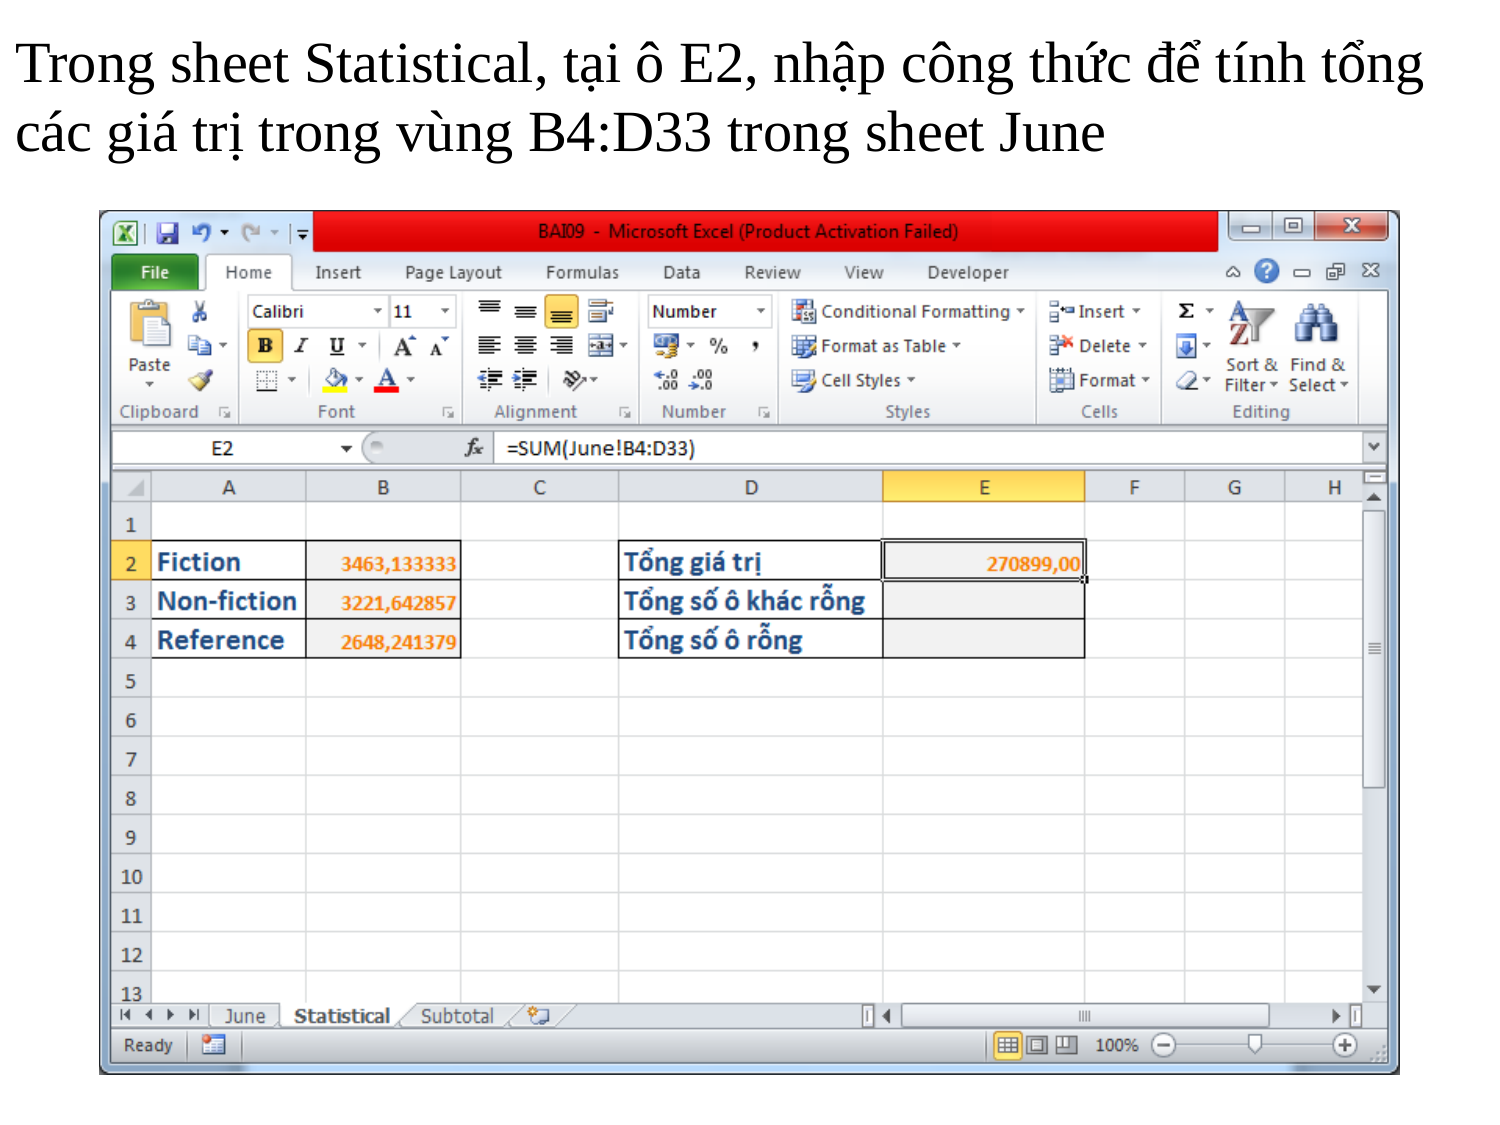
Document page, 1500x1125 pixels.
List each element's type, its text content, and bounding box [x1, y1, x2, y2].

title Trong sheet Statistical, tại ô E2, nhập công thức để tính tổng các giá trị trong vùng B4:D33 trong sheet June [0, 0, 1500, 188]
picture [99, 210, 1401, 1076]
